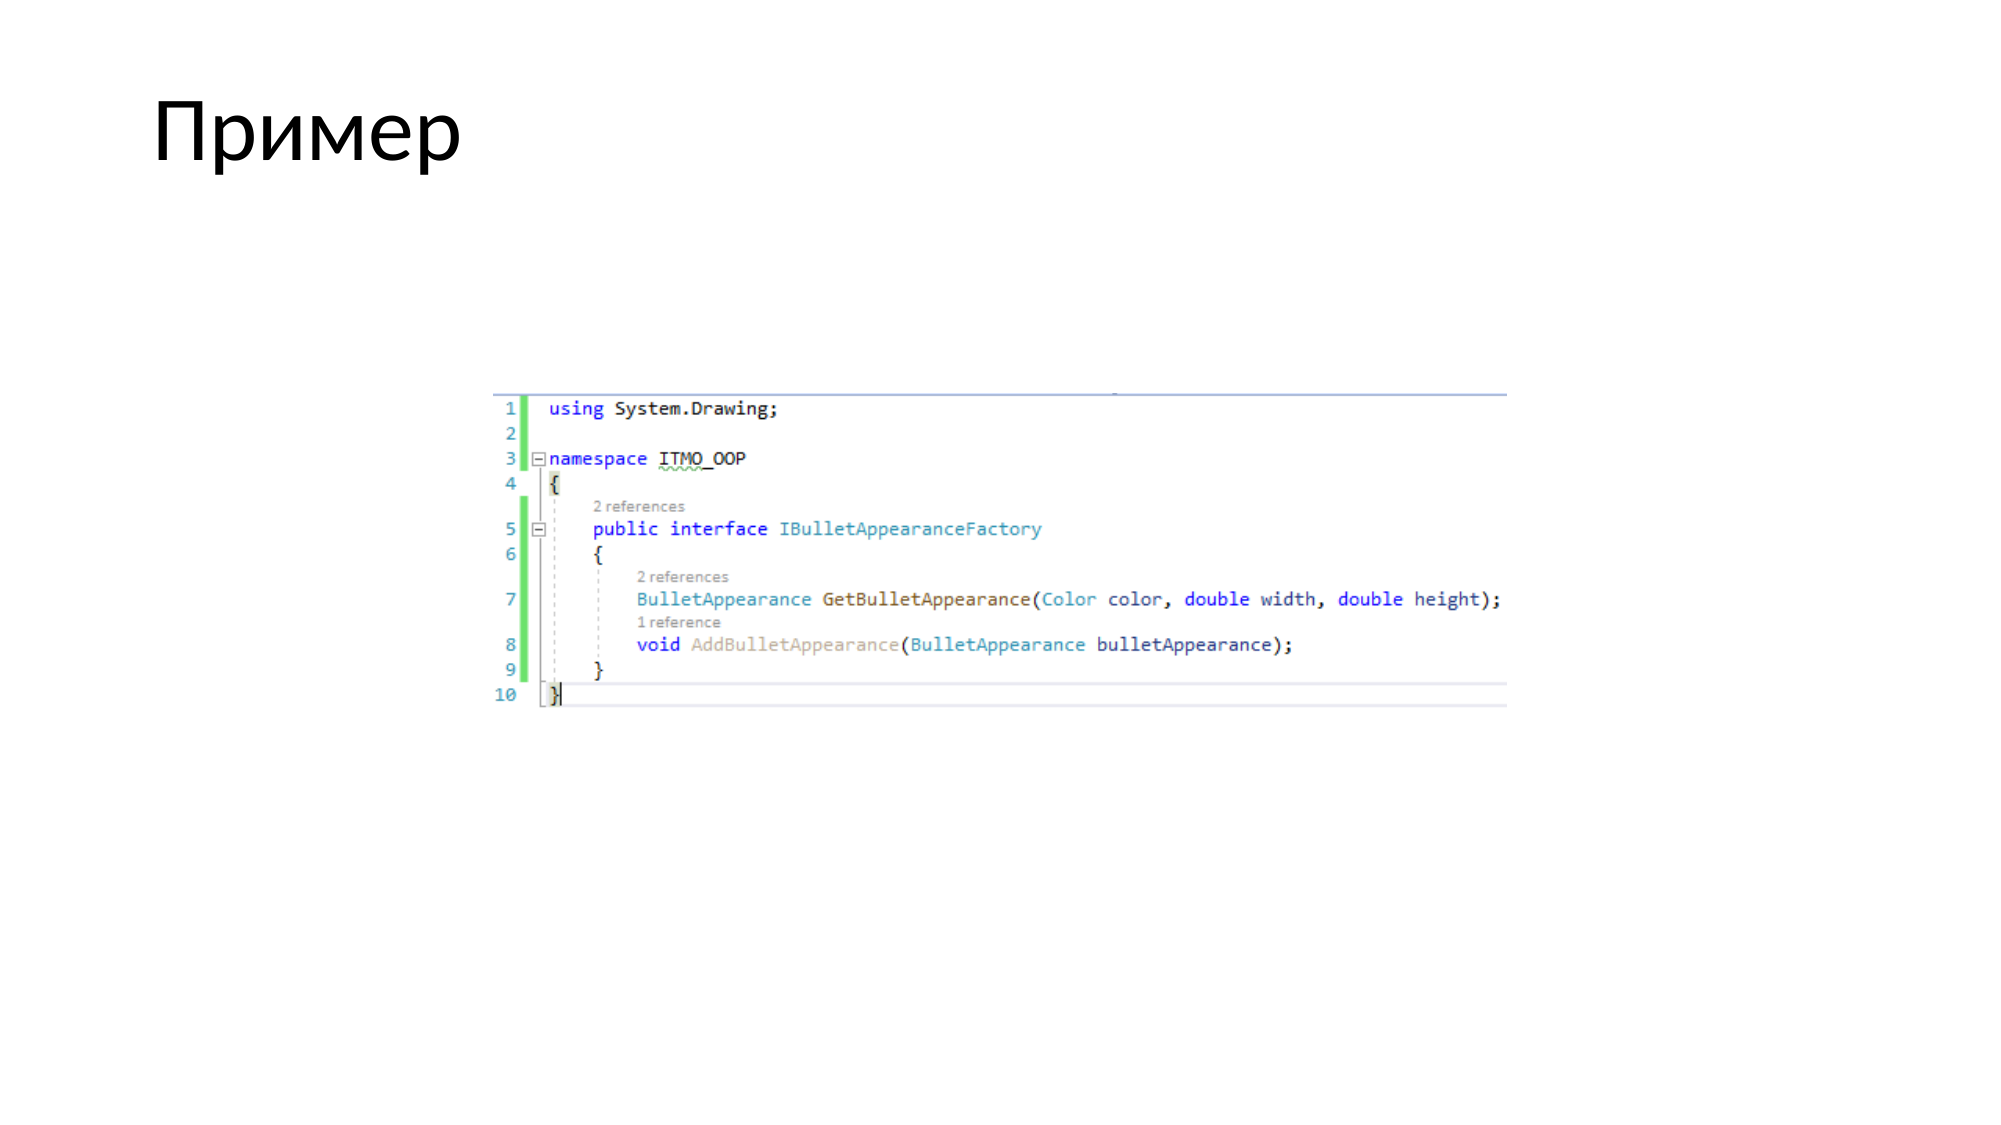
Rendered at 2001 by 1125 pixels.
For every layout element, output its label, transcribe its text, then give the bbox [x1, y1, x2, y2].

picture [493, 392, 1507, 709]
text_box Пример [137, 59, 1863, 202]
